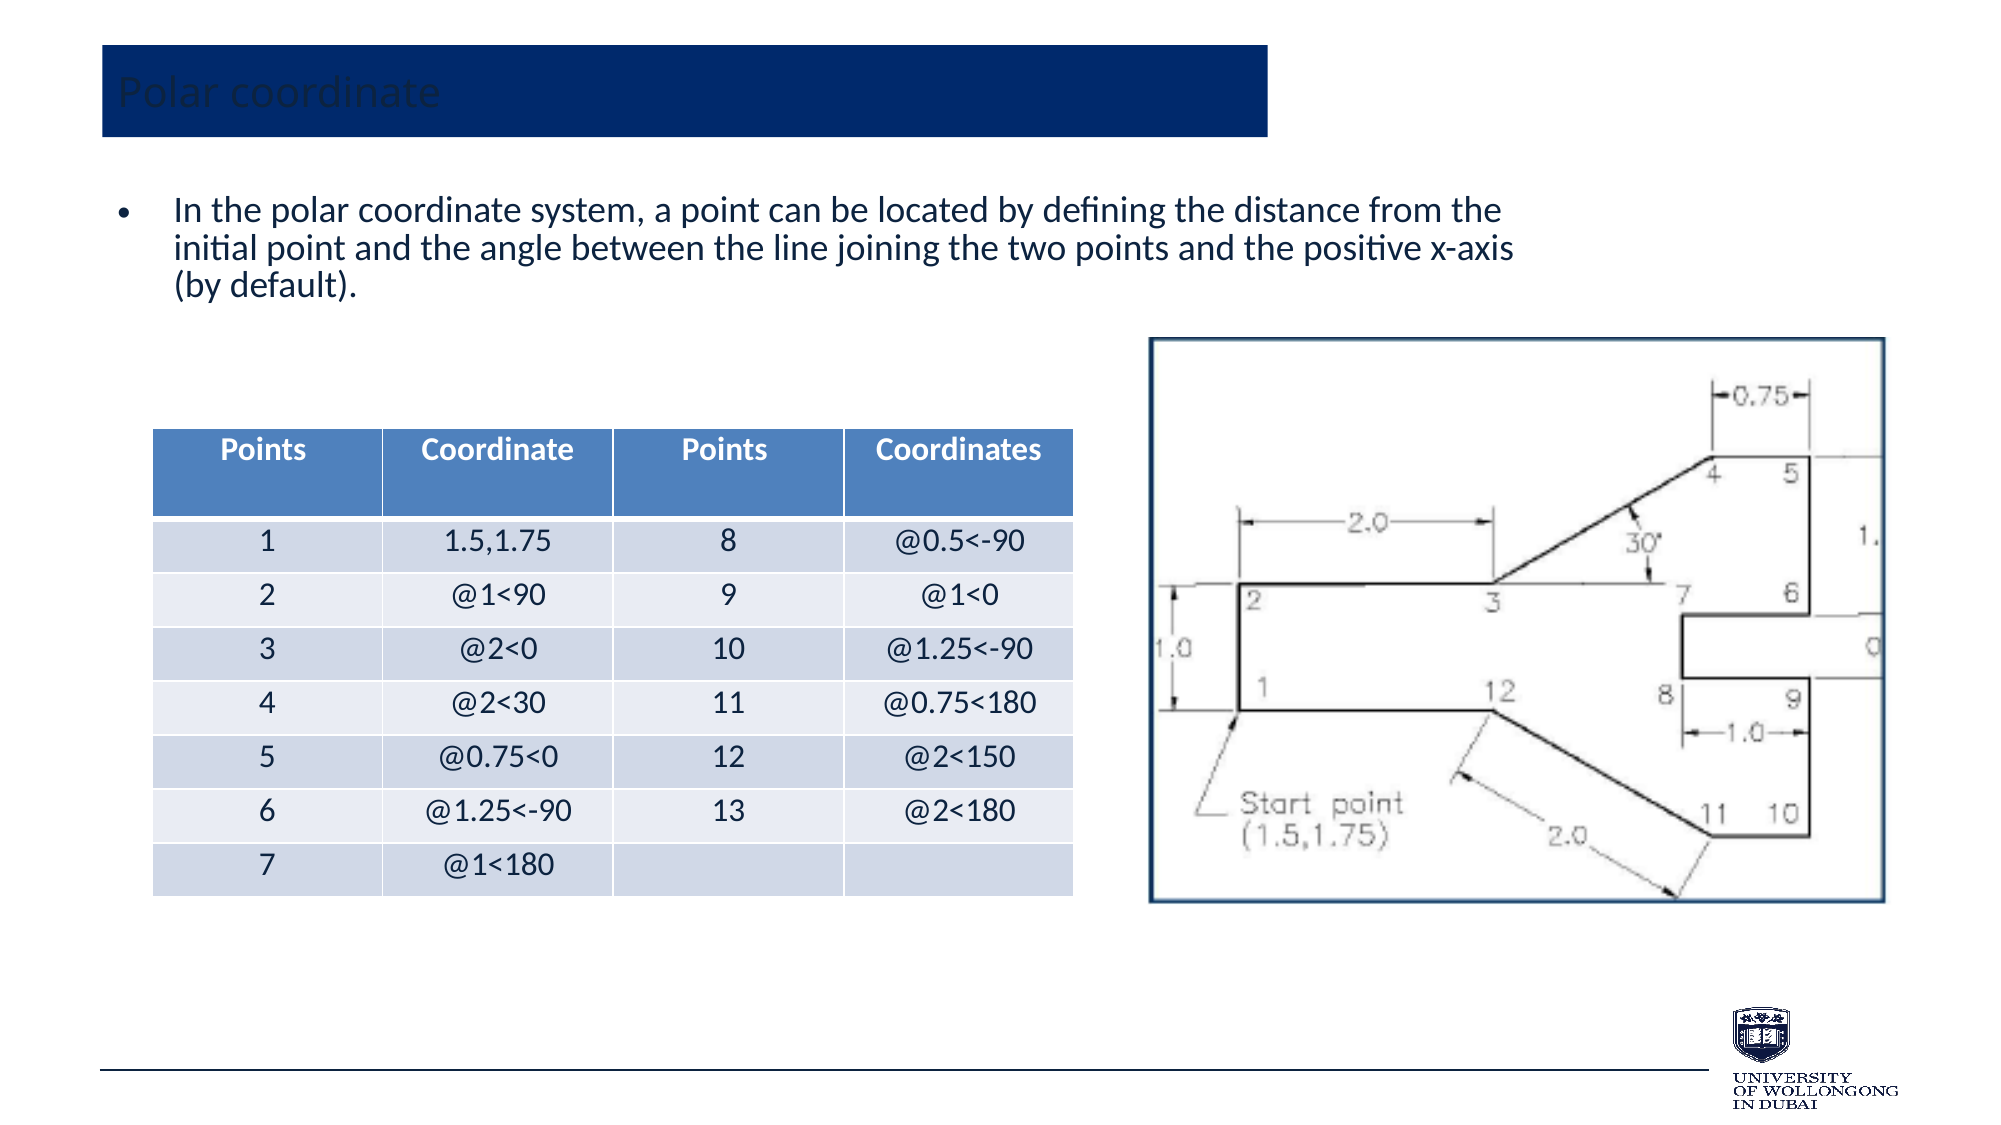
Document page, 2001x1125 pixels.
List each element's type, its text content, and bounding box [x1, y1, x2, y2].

table_cell 7 [153, 844, 382, 896]
table_cell 3 [153, 628, 382, 680]
table_cell 13 [614, 790, 843, 842]
table_cell @2<30 [383, 682, 612, 734]
table_cell [845, 844, 1073, 896]
picture [1147, 337, 1898, 905]
picture [1733, 1007, 1898, 1109]
table_cell @1<180 [383, 844, 612, 896]
table_cell @1.25<-90 [383, 790, 612, 842]
table_cell 5 [153, 736, 382, 788]
table_cell 2 [153, 574, 382, 626]
table_cell @2<0 [383, 628, 612, 680]
table_cell @1<0 [845, 574, 1073, 626]
table_cell 12 [614, 736, 843, 788]
table_cell @1<90 [383, 574, 612, 626]
table_cell [614, 844, 843, 896]
table_cell 11 [614, 682, 843, 734]
table_cell 8 [614, 522, 843, 572]
table_header Coordinates [845, 429, 1073, 516]
table_cell 1 [153, 522, 382, 572]
list In the polar coordinate system, a point can be located by defining the distance from the initial point and the angle between the line joining the two points and the positive x-axis (by default). [102, 186, 1565, 807]
table_cell 10 [614, 628, 843, 680]
table_cell @2<180 [845, 790, 1073, 842]
table_header Points [153, 429, 382, 516]
table_header Points [614, 429, 843, 516]
table_cell 9 [614, 574, 843, 626]
title Polar coordinate [102, 45, 1268, 138]
table_cell @0.75<0 [383, 736, 612, 788]
table_cell 1.5,1.75 [383, 522, 612, 572]
table_cell @0.5<-90 [845, 522, 1073, 572]
table_cell @0.75<180 [845, 682, 1073, 734]
table_cell 6 [153, 790, 382, 842]
table_cell 4 [153, 682, 382, 734]
table_cell @2<150 [845, 736, 1073, 788]
table_header Coordinate [383, 429, 612, 516]
table_cell @1.25<-90 [845, 628, 1073, 680]
